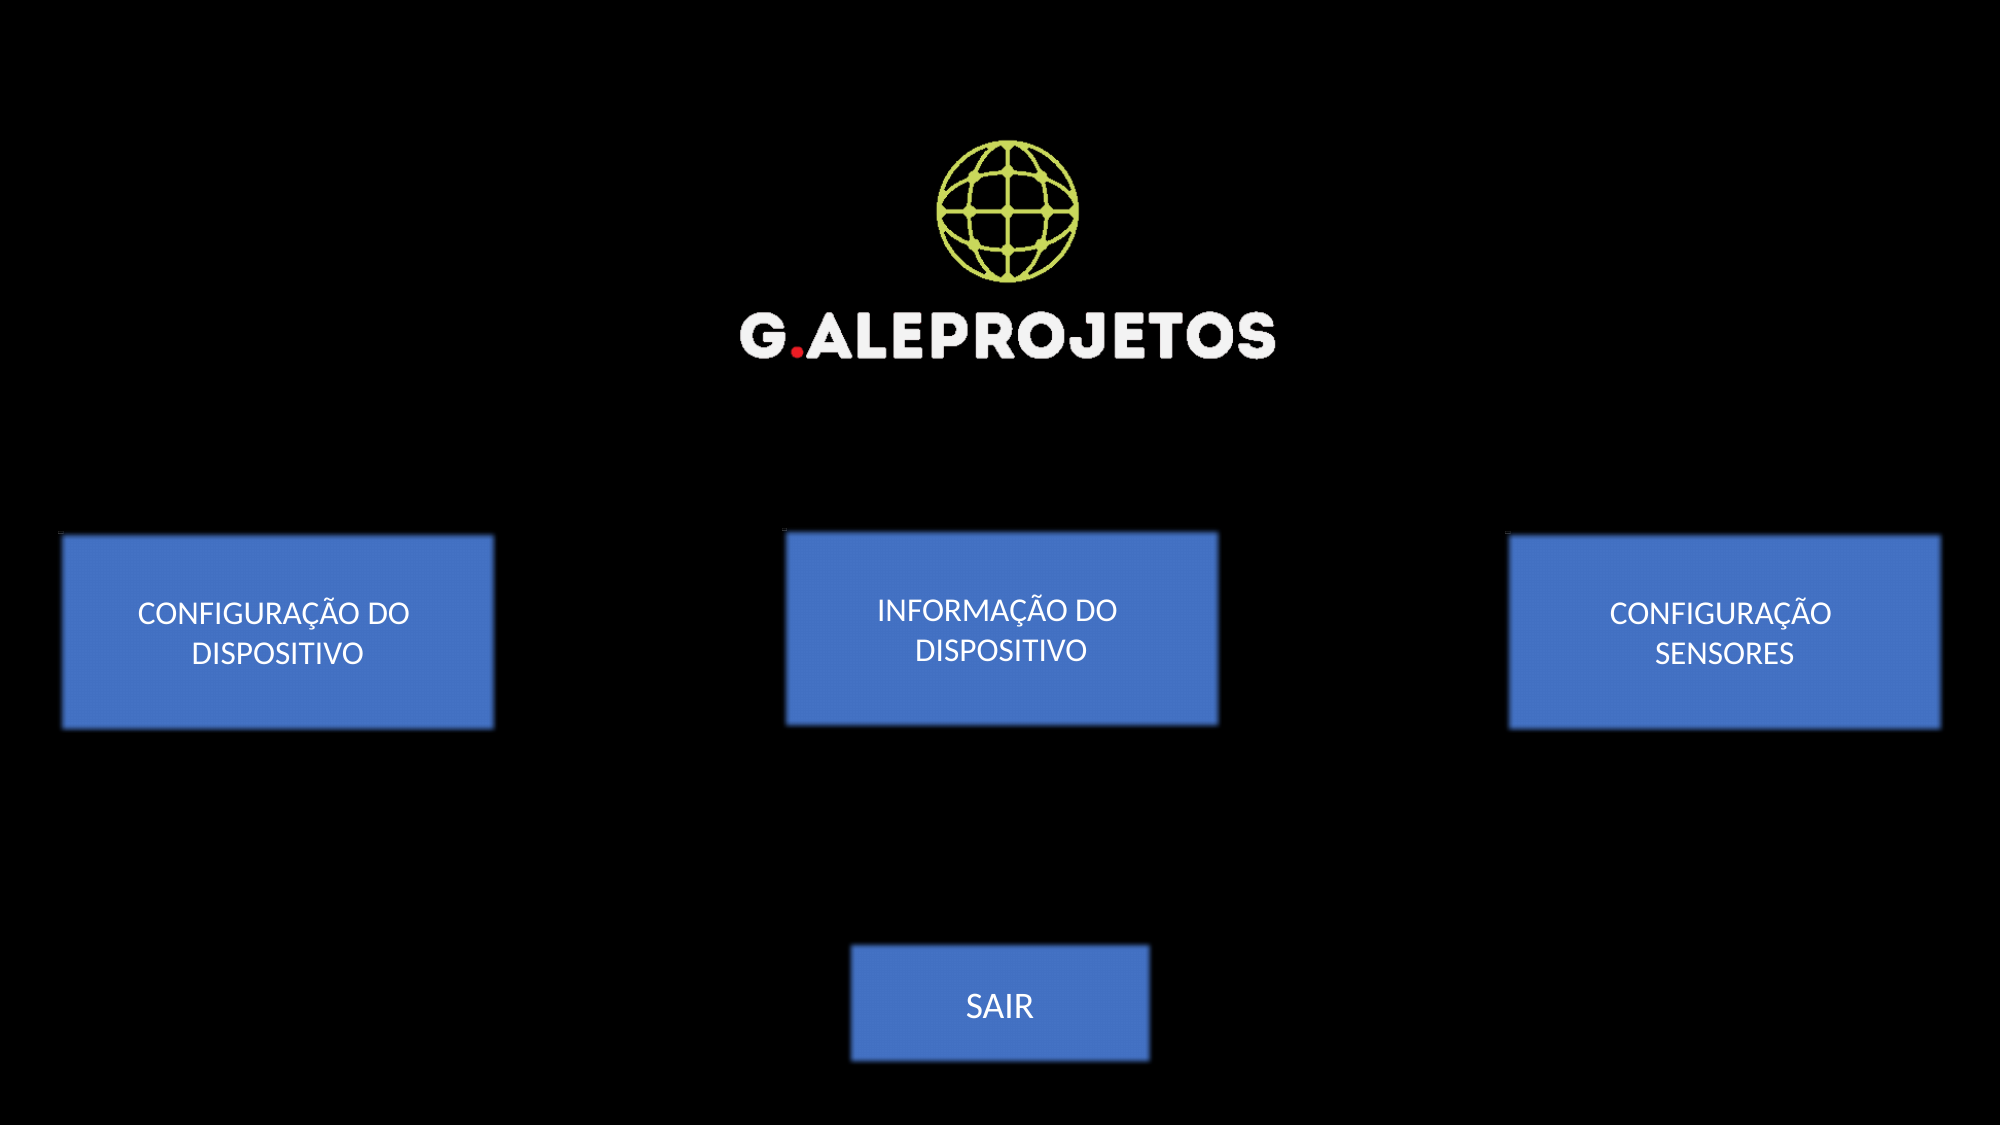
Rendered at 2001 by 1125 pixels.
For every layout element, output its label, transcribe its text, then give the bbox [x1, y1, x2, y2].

picture [661, 88, 1339, 443]
text_box SAIR [855, 949, 1145, 1057]
text_box INFORMAÇÃO DO DISPOSITIVO [791, 537, 1213, 721]
text_box CONFIGURAÇÃO SENSORES [1514, 540, 1936, 724]
text_box CONFIGURAÇÃO DO DISPOSITIVO [67, 540, 489, 724]
